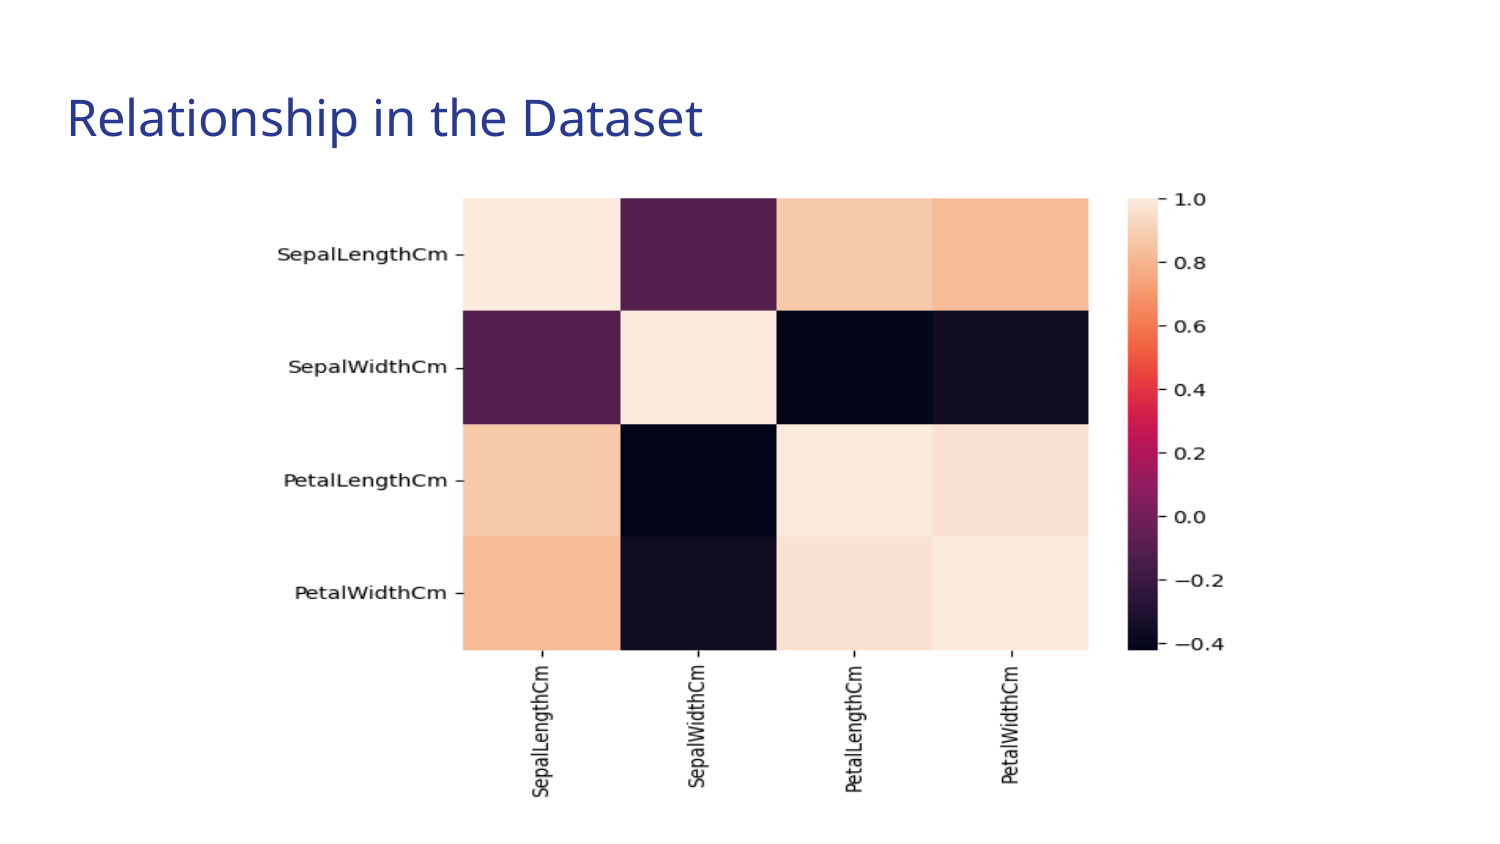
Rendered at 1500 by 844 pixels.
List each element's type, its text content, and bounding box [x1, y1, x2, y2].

title Relationship in the Dataset [51, 67, 1449, 167]
picture [260, 180, 1240, 808]
